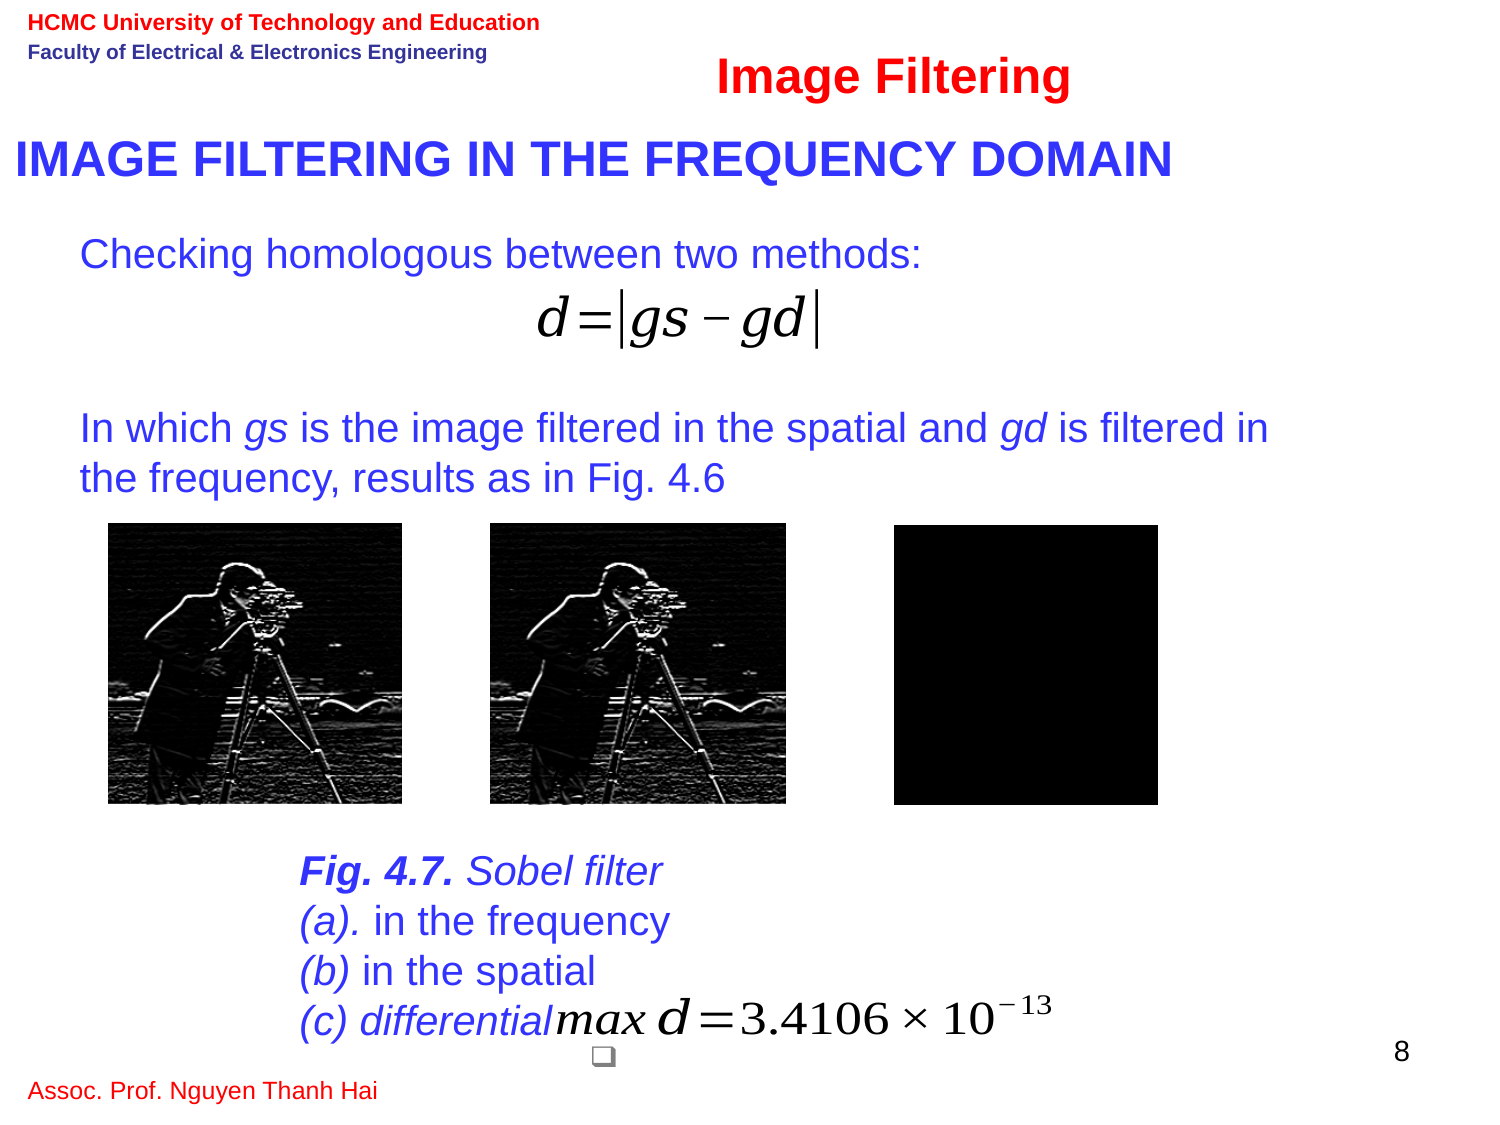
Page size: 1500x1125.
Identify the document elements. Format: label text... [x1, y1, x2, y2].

picture [108, 522, 402, 805]
text_box Checking homologous between two methods: [64, 219, 1400, 284]
text_box Fig. 4.7. Sobel filter (a). in the frequency (b) in the spatial (c) differential [284, 836, 1180, 1052]
text_box Image Filtering [513, 36, 1275, 112]
text_box In which gs is the image filtered in the spatial and gd is filtered in the frequency, results as in Fig. 4.6 [64, 393, 1311, 509]
text_box IMAGE FILTERING IN THE FREQUENCY DOMAIN [0, 119, 1247, 195]
picture [489, 522, 786, 805]
slide_number 8 [1074, 1024, 1425, 1103]
picture [893, 525, 1158, 805]
